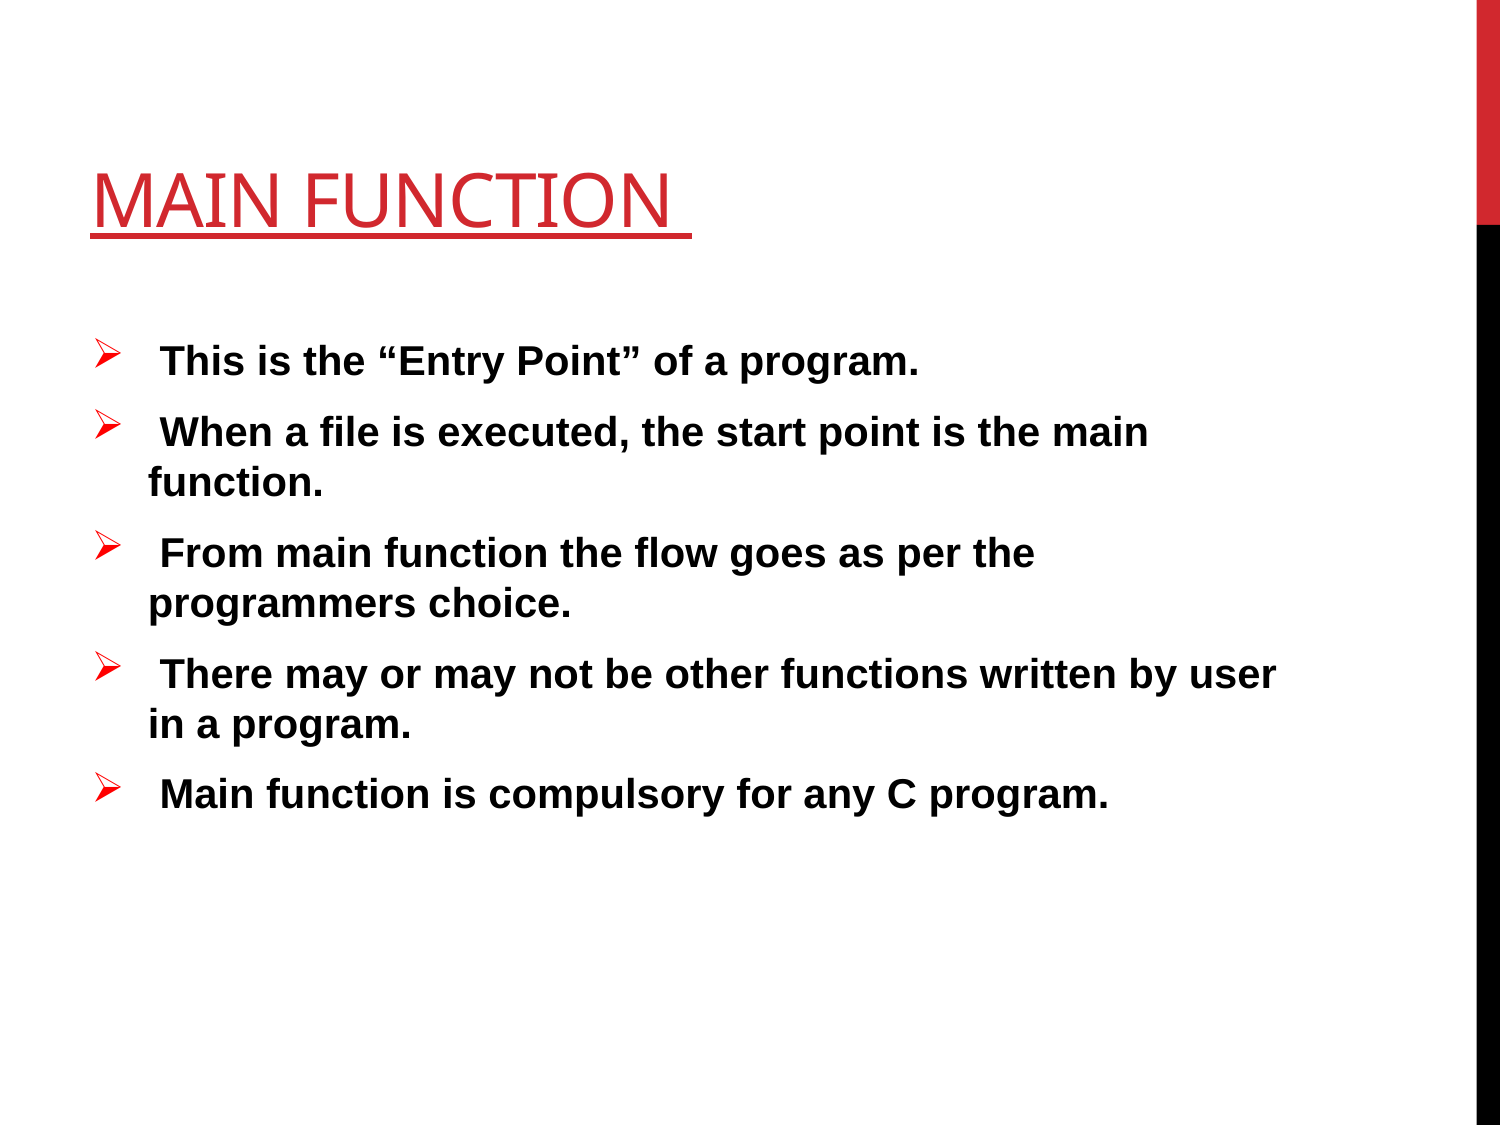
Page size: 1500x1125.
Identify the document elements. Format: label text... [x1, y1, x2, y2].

title Main function [75, 25, 1025, 250]
list This is the “Entry Point” of a program. When a file is executed, the start point is the main function. From main function the flow goes as per the programmers choice. There may or may not be other functions written by user in a program. Main function is compulsory for any C program. [76, 326, 1327, 1044]
